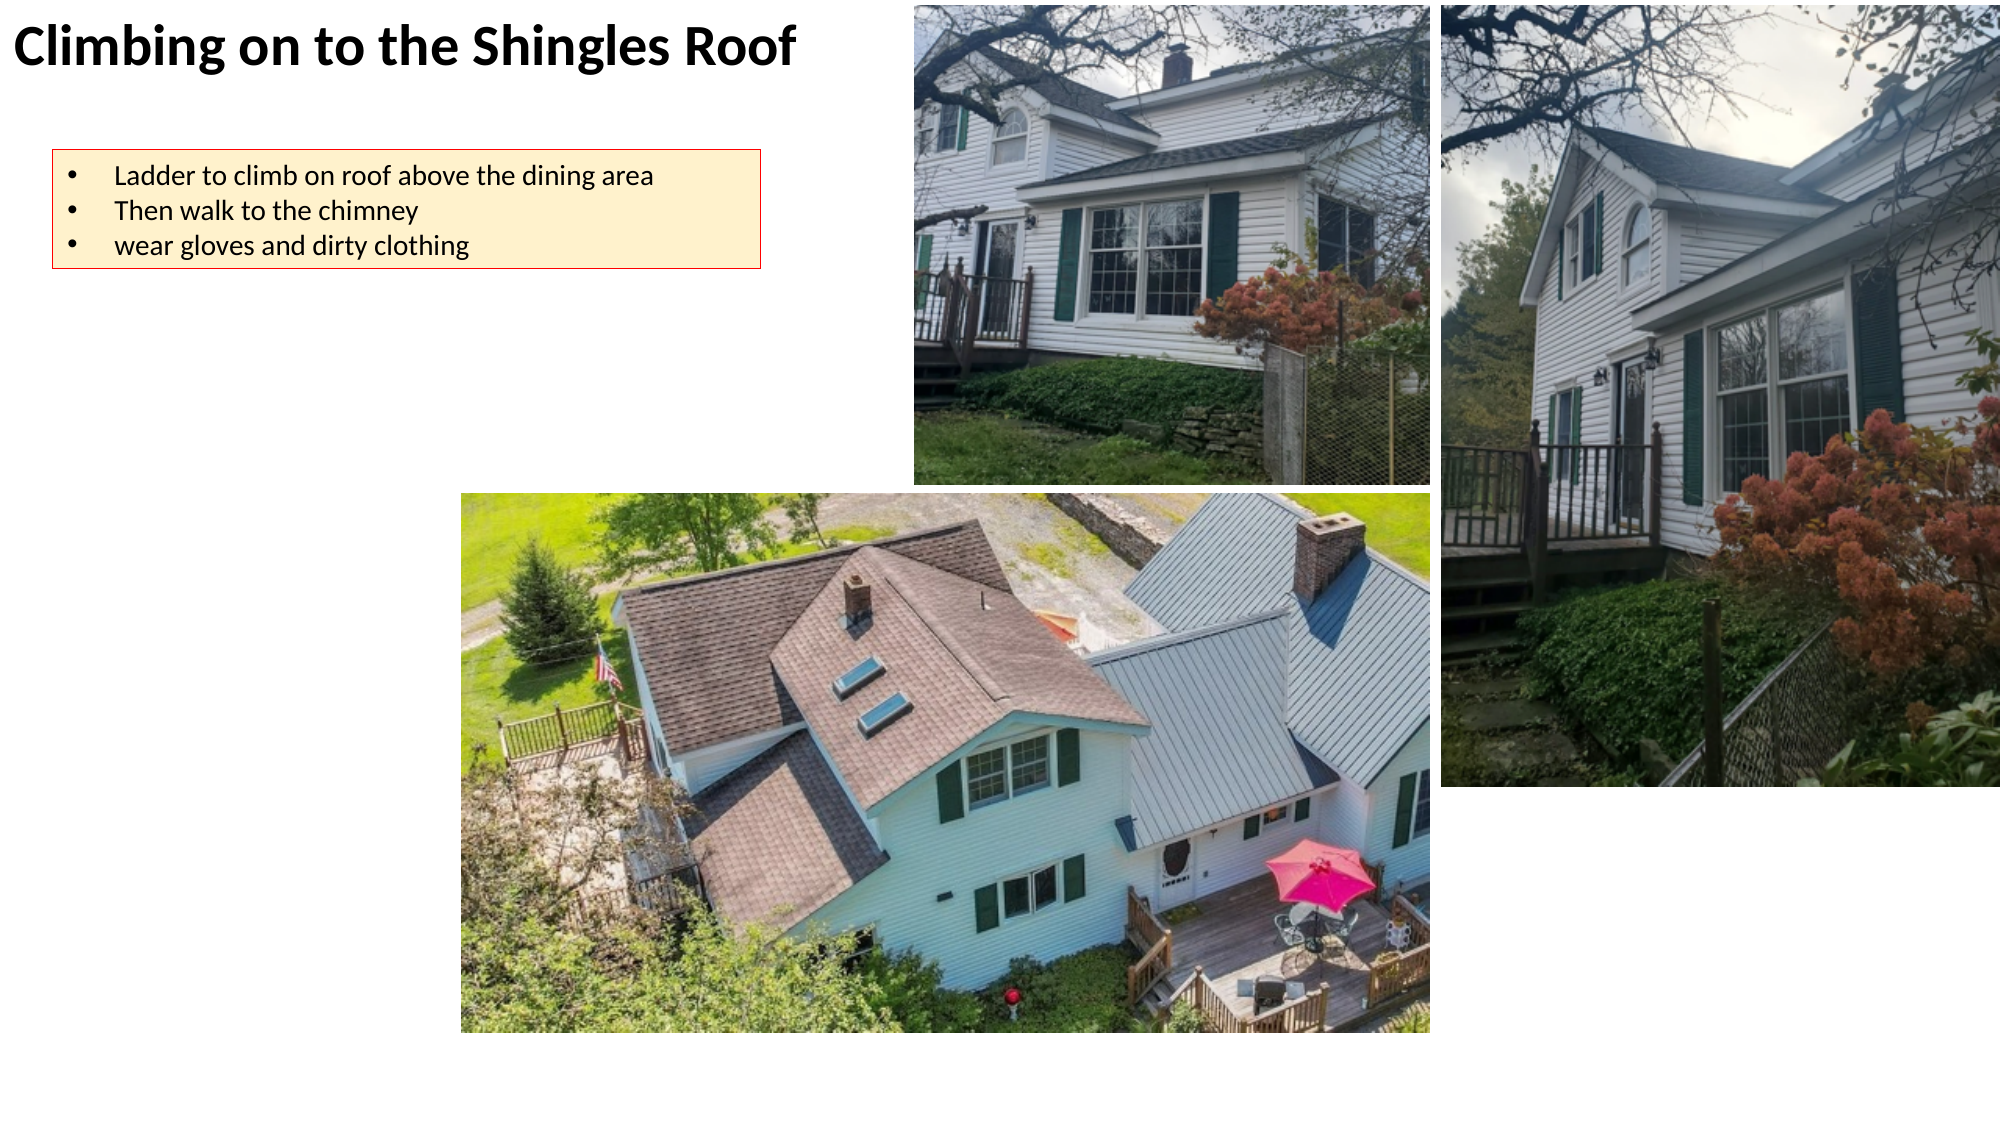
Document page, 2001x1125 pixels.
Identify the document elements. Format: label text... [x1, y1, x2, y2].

picture [1441, 5, 2000, 787]
text_box Ladder to climb on roof above the dining area Then walk to the chimney wear gloves and dirty clothing [52, 149, 761, 269]
picture [914, 5, 1430, 485]
picture [461, 493, 1430, 1033]
text_box Climbing on to the Shingles Roof [0, 0, 896, 85]
